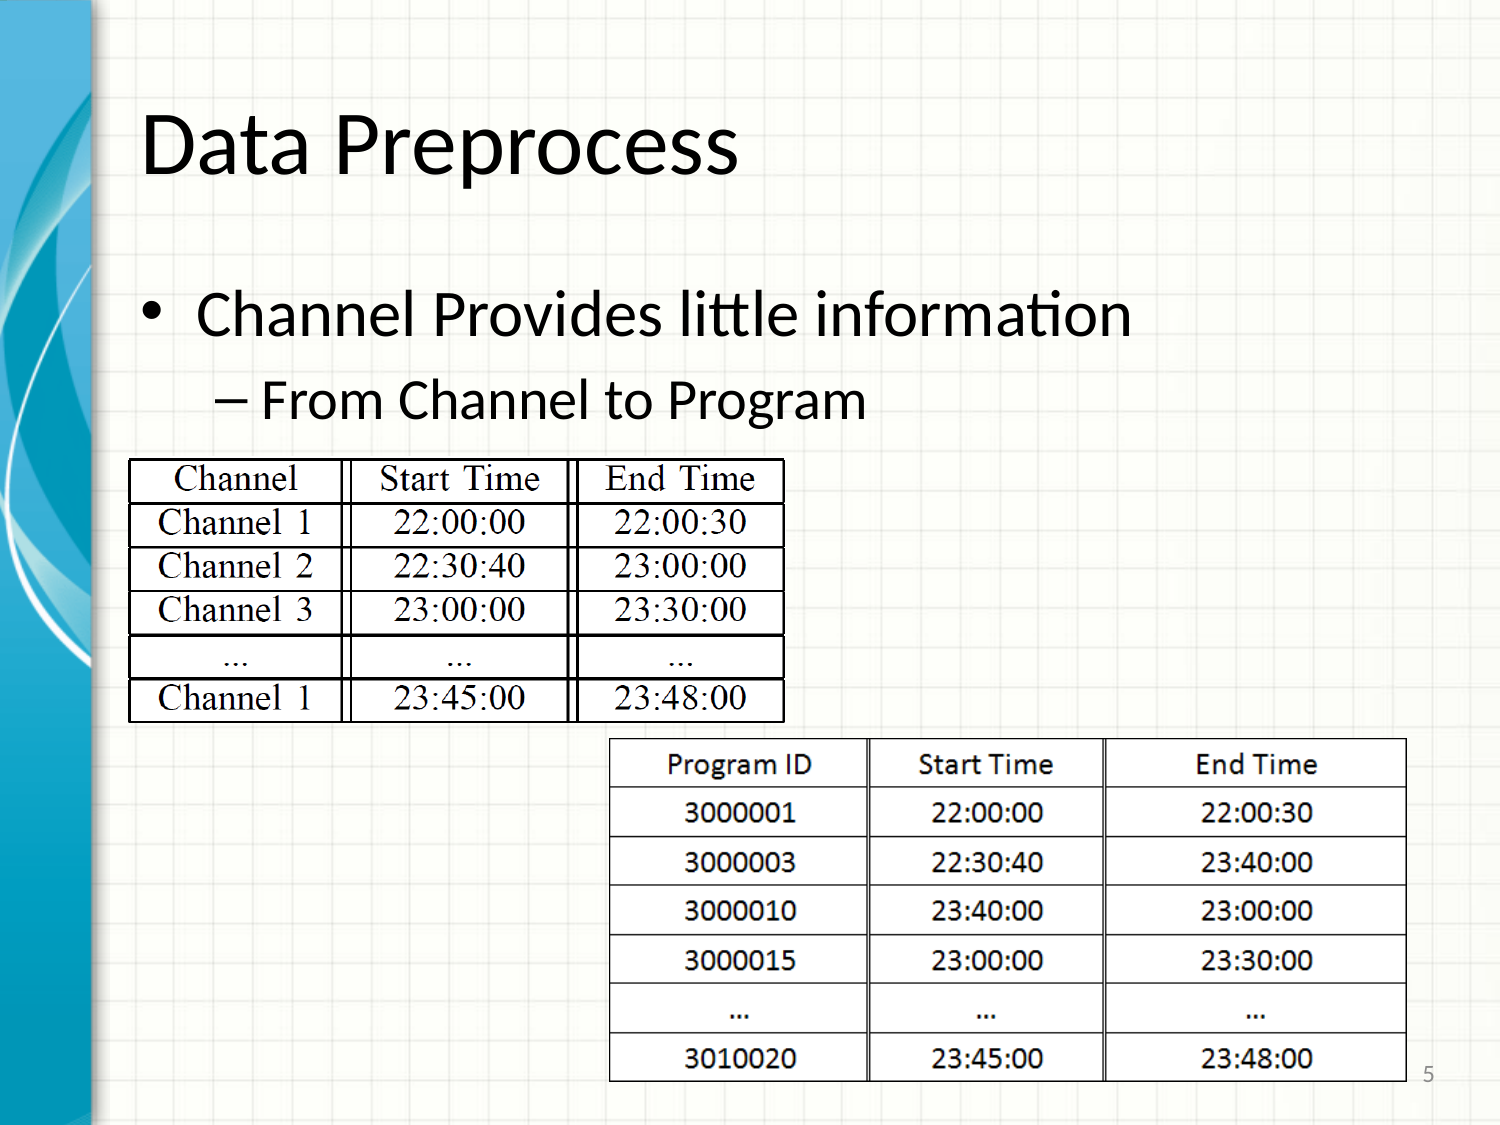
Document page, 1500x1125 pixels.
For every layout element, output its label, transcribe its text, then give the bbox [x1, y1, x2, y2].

picture [0, 0, 1500, 1125]
list Channel Provides little information From Channel to Program [125, 261, 1450, 967]
slide_number 5 [1100, 1042, 1450, 1103]
title Data Preprocess [125, 44, 1450, 232]
